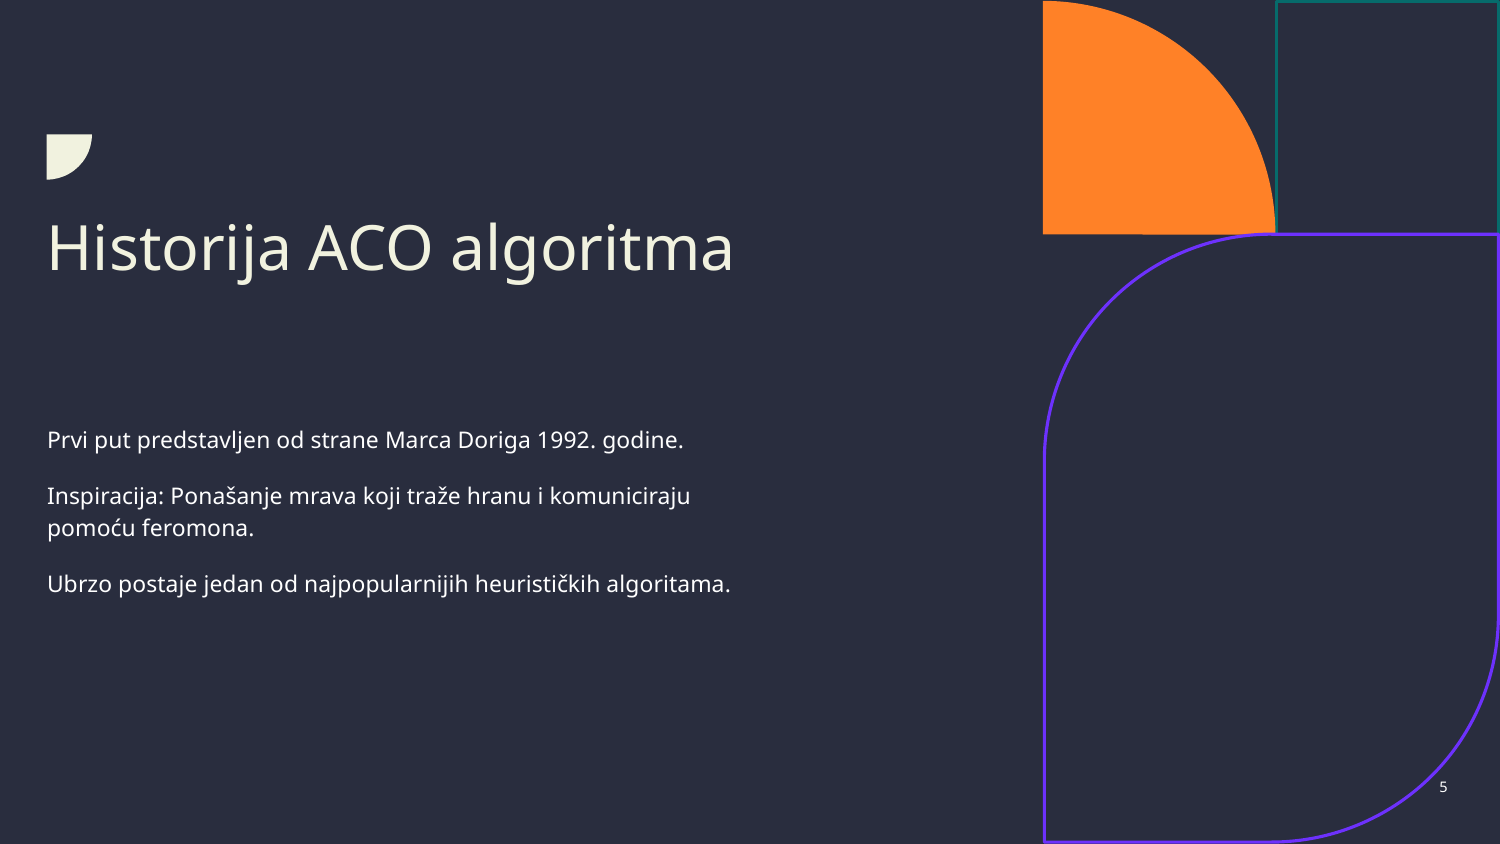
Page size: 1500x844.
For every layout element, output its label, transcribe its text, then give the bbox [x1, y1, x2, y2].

title Historija ACO algoritma [46, 150, 969, 285]
list Prvi put predstavljen od strane Marca Doriga 1992. godine. Inspiracija: Ponašanje mrava koji traže hranu i komuniciraju pomoću feromona. Ubrzo postaje jedan od najpopularnijih heurističkih algoritama. [47, 406, 751, 557]
text_box [46, 134, 92, 180]
